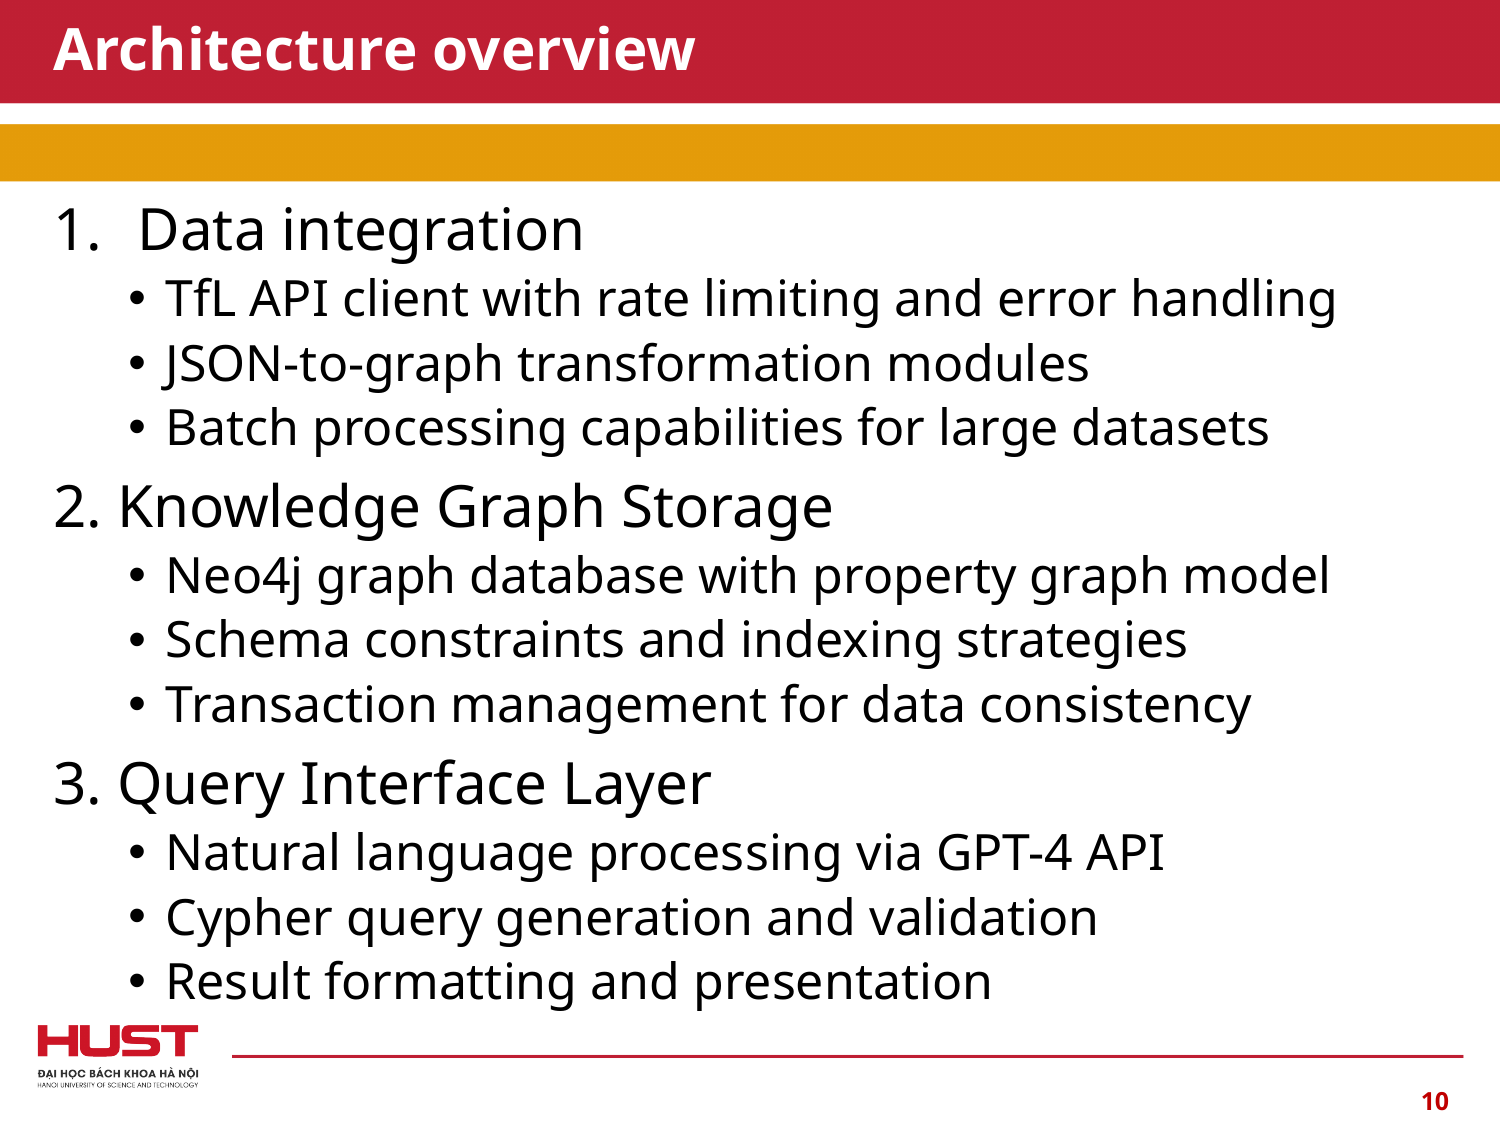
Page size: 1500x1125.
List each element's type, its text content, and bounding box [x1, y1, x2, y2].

picture [0, 0, 1500, 1125]
slide_number 10 [1126, 1078, 1464, 1125]
title Architecture overview [38, 12, 1462, 87]
list Data integration TfL API client with rate limiting and error handling JSON-to-graph transformation modules Batch processing capabilities for large datasets 2. Knowledge Graph Storage Neo4j graph database with property graph model Schema constraints and indexing strategies Transaction management for data consistency 3. Query Interface Layer Natural language processing via GPT-4 API Cypher query generation and validation Result formatting and presentation [38, 192, 1462, 992]
